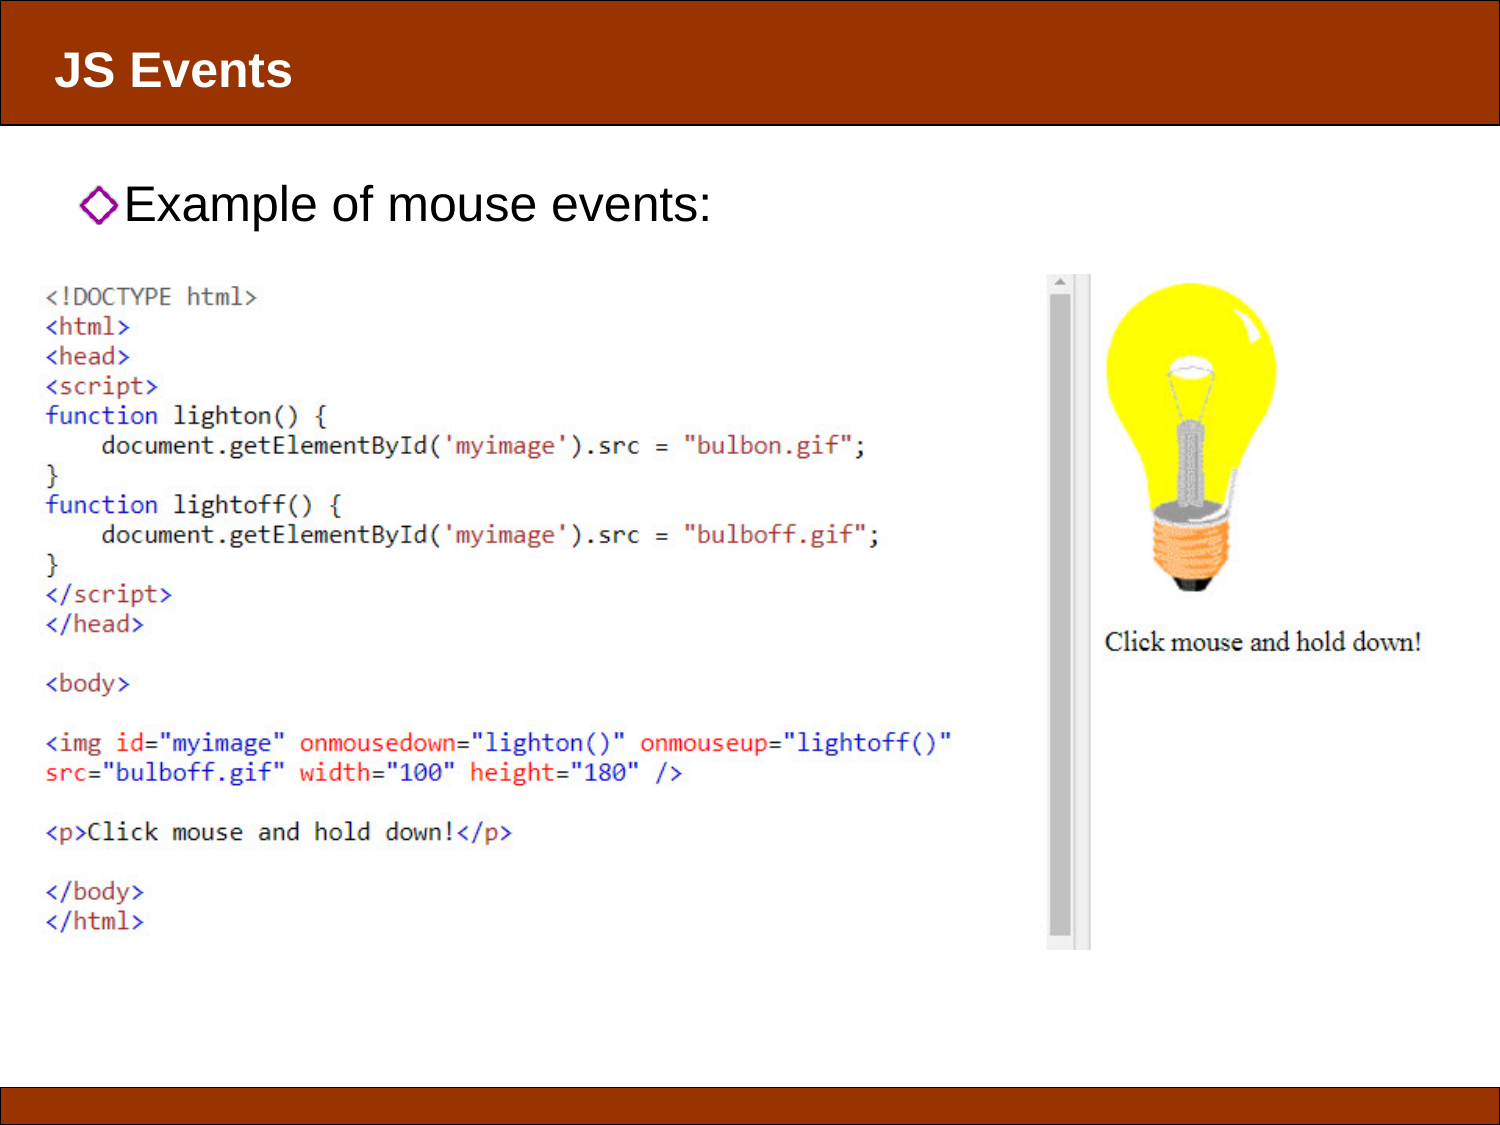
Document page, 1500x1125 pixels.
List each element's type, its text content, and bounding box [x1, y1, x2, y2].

text_box Example of mouse events: [61, 164, 728, 239]
text_box JS Events [39, 29, 1140, 105]
picture [76, 178, 123, 225]
picture [39, 274, 1450, 951]
